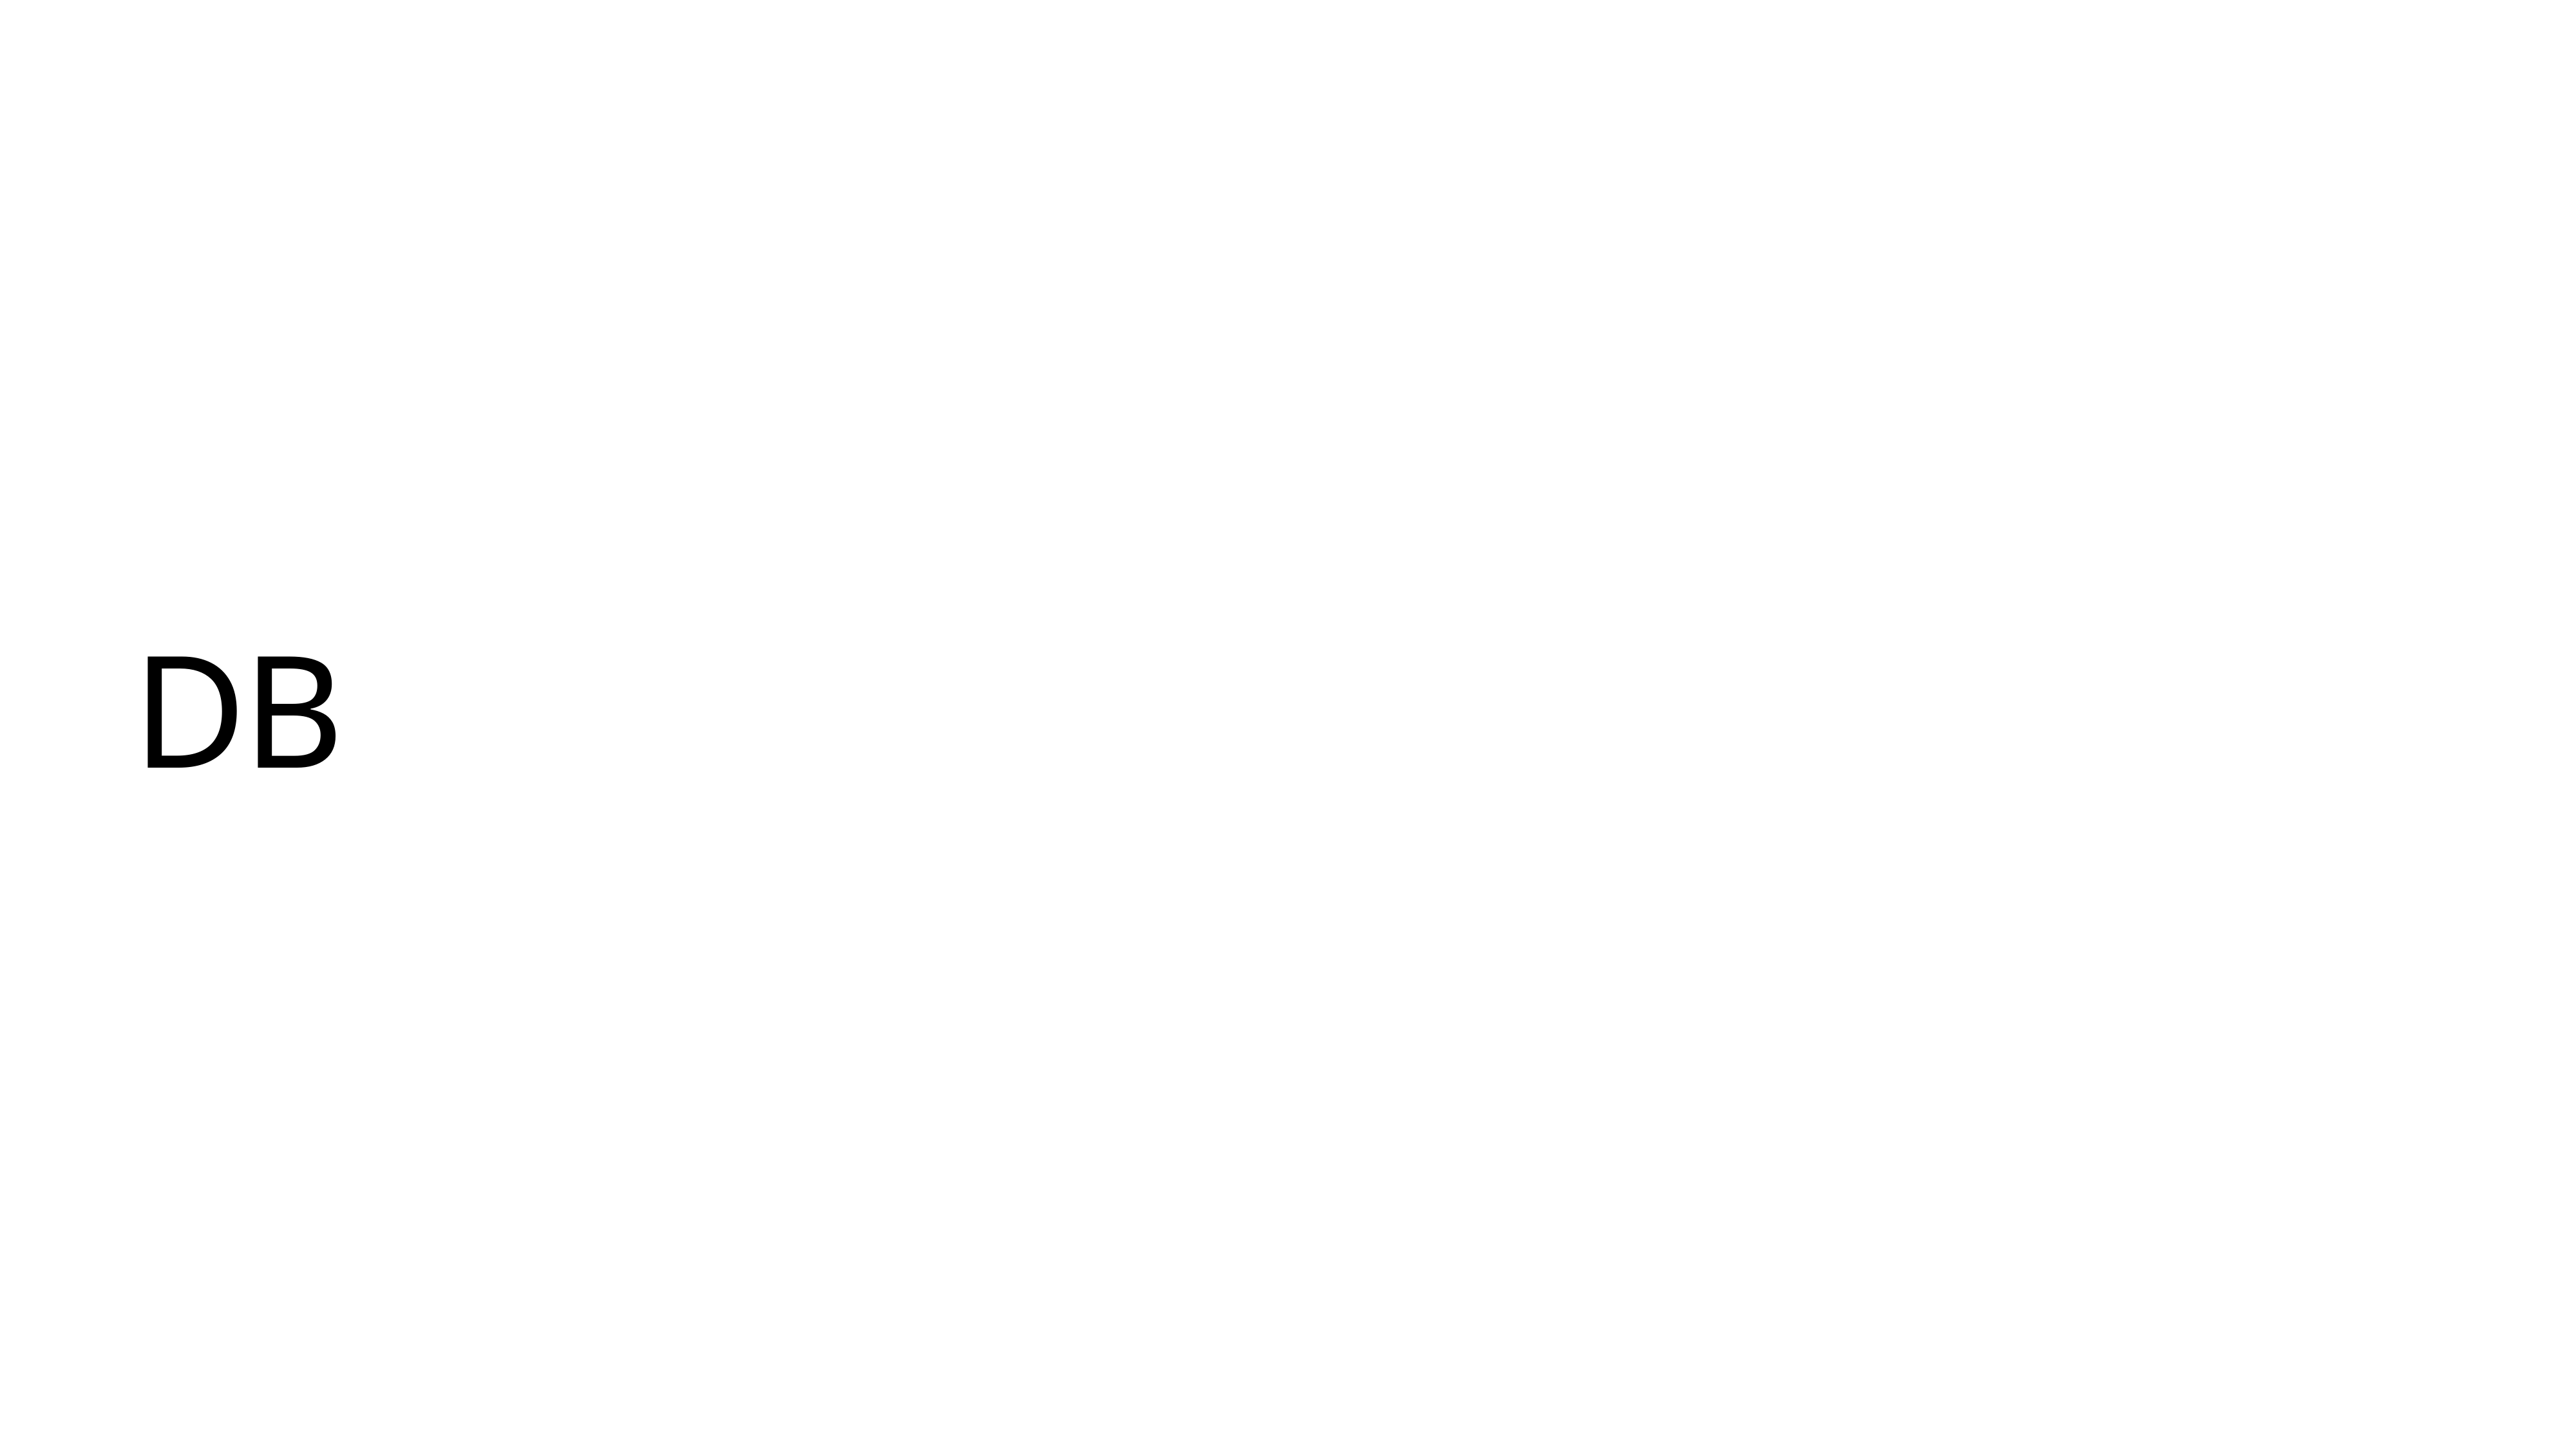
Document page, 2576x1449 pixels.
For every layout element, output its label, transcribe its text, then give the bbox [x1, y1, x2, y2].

title DB [127, 477, 2449, 969]
